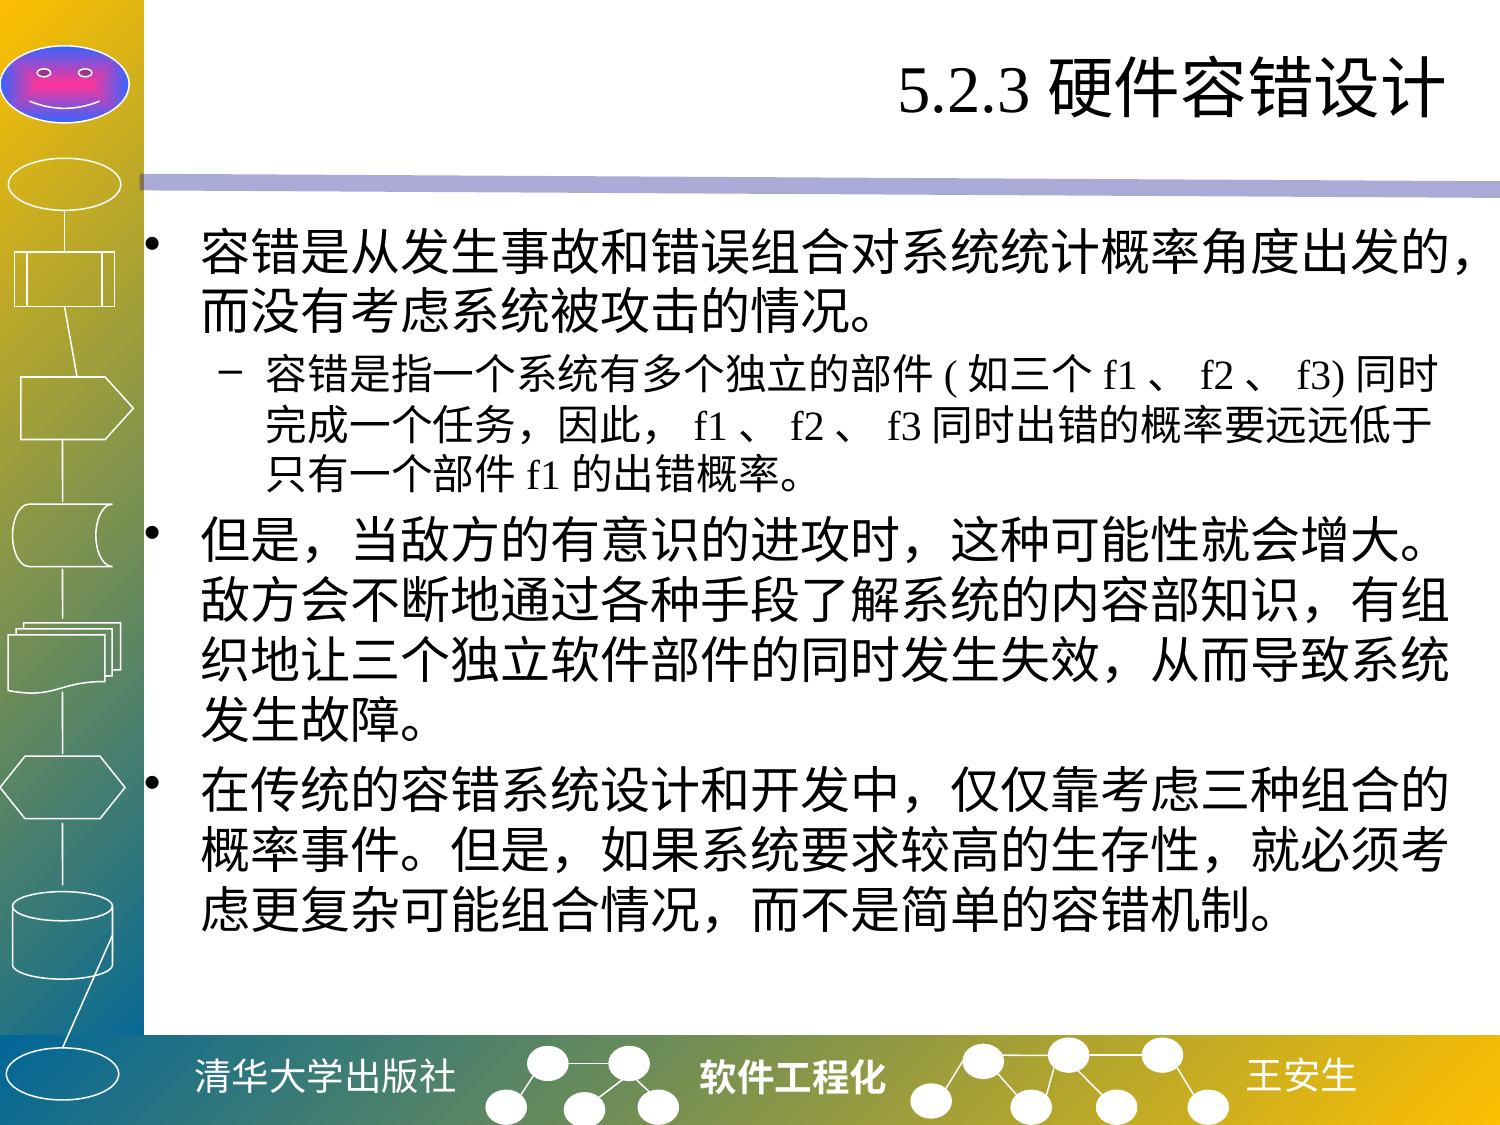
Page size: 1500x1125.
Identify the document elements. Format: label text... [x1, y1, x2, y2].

title 5.2.3硬件容错设计 [187, 24, 1463, 147]
list 容错是从发生事故和错误组合对系统统计概率角度出发的，而没有考虑系统被攻击的情况。 容错是指一个系统有多个独立的部件(如三个f1、f2、f3)同时完成一个任务，因此，f1、f2、f3同时出错的概率要远远低于只有一个部件f1的出错概率。 但是，当敌方的有意识的进攻时，这种可能性就会增大。敌方会不断地通过各种手段了解系统的内容部知识，有组织地让三个独立软件部件的同时发生失效，从而导致系统发生故障。 在传统的容错系统设计和开发中，仅仅靠考虑三种组合的概率事件。但是，如果系统要求较高的生存性，就必须考虑更复杂可能组合情况，而不是简单的容错机制。 [128, 212, 1476, 1038]
